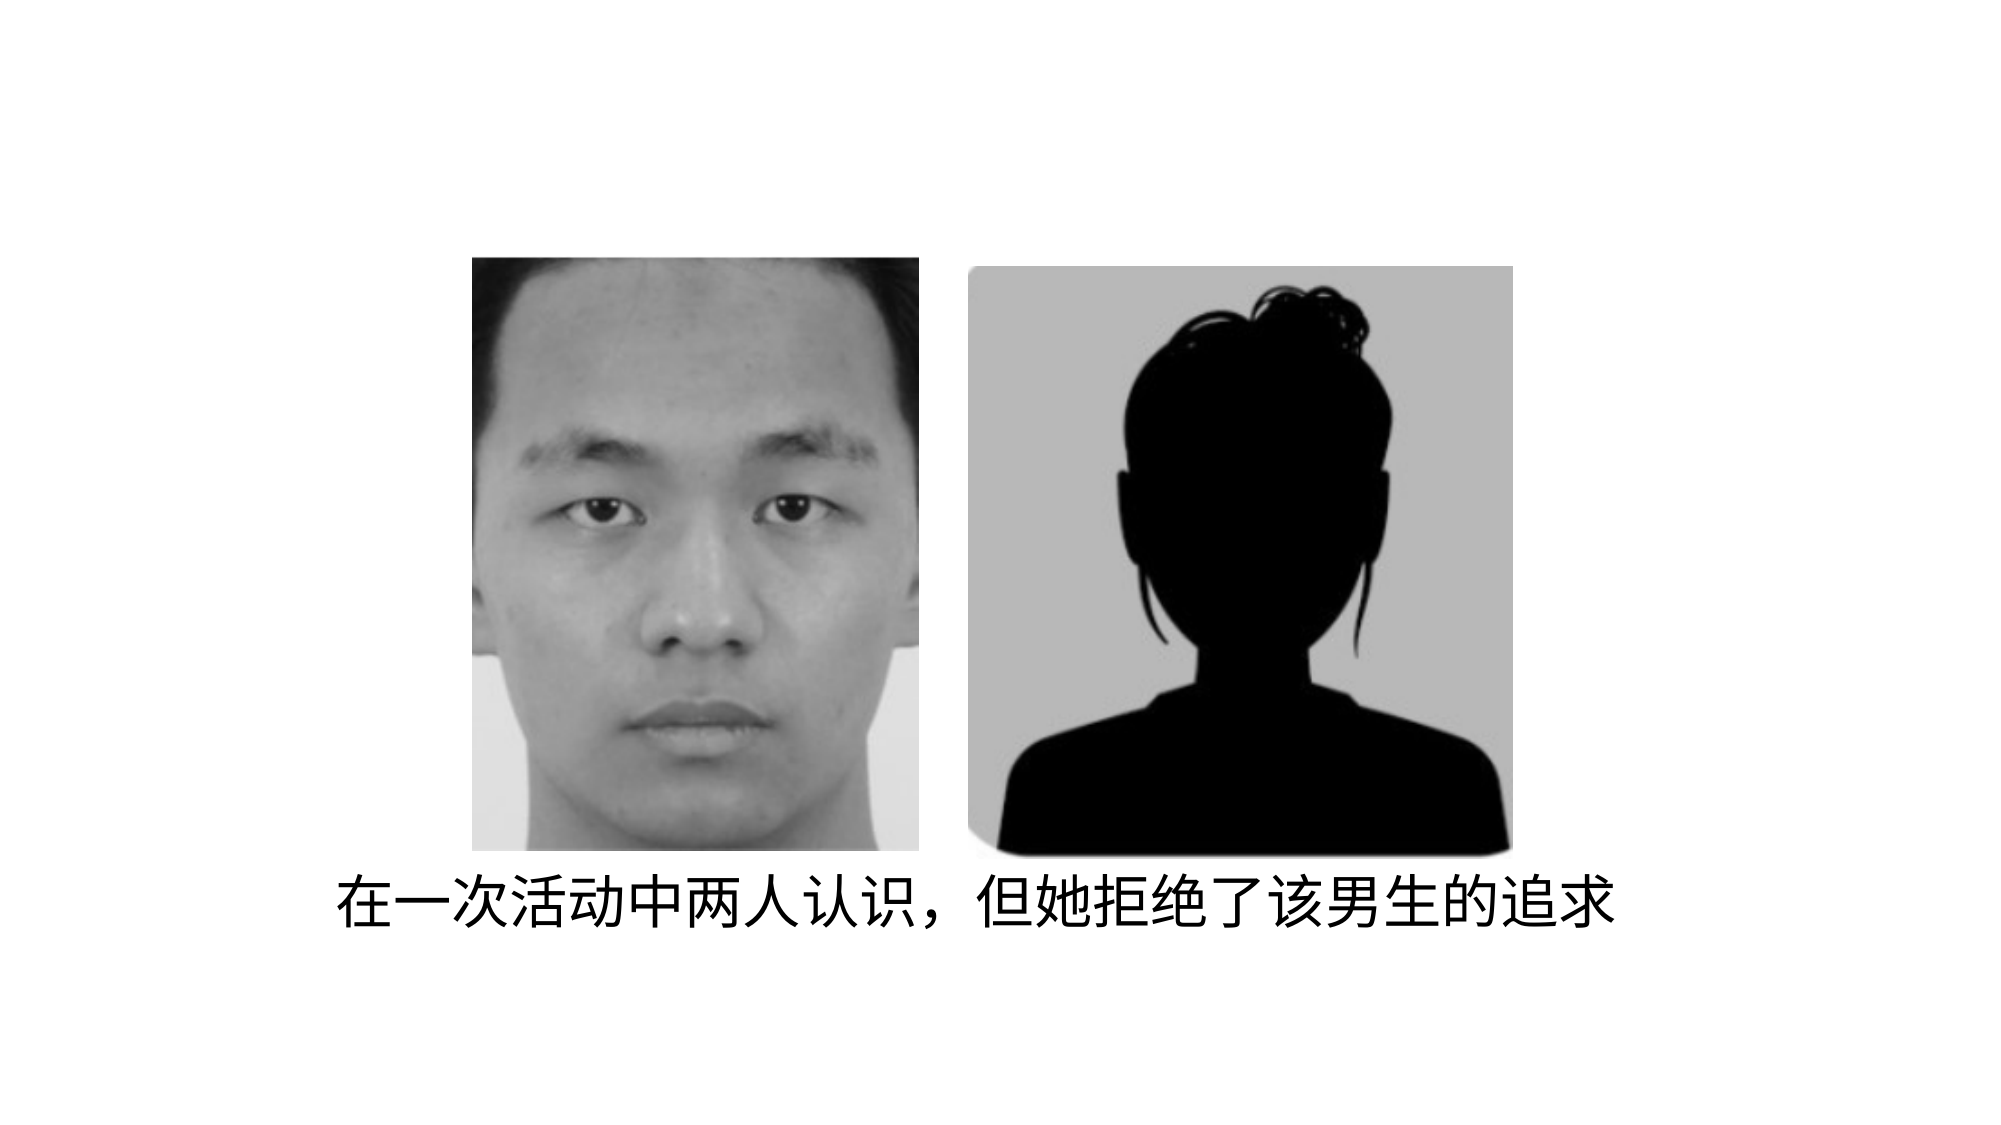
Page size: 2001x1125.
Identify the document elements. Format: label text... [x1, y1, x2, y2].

picture [968, 266, 1513, 859]
text_box 在一次活动中两人认识，但她拒绝了该男生的追求 [320, 858, 2000, 943]
picture [472, 256, 919, 851]
